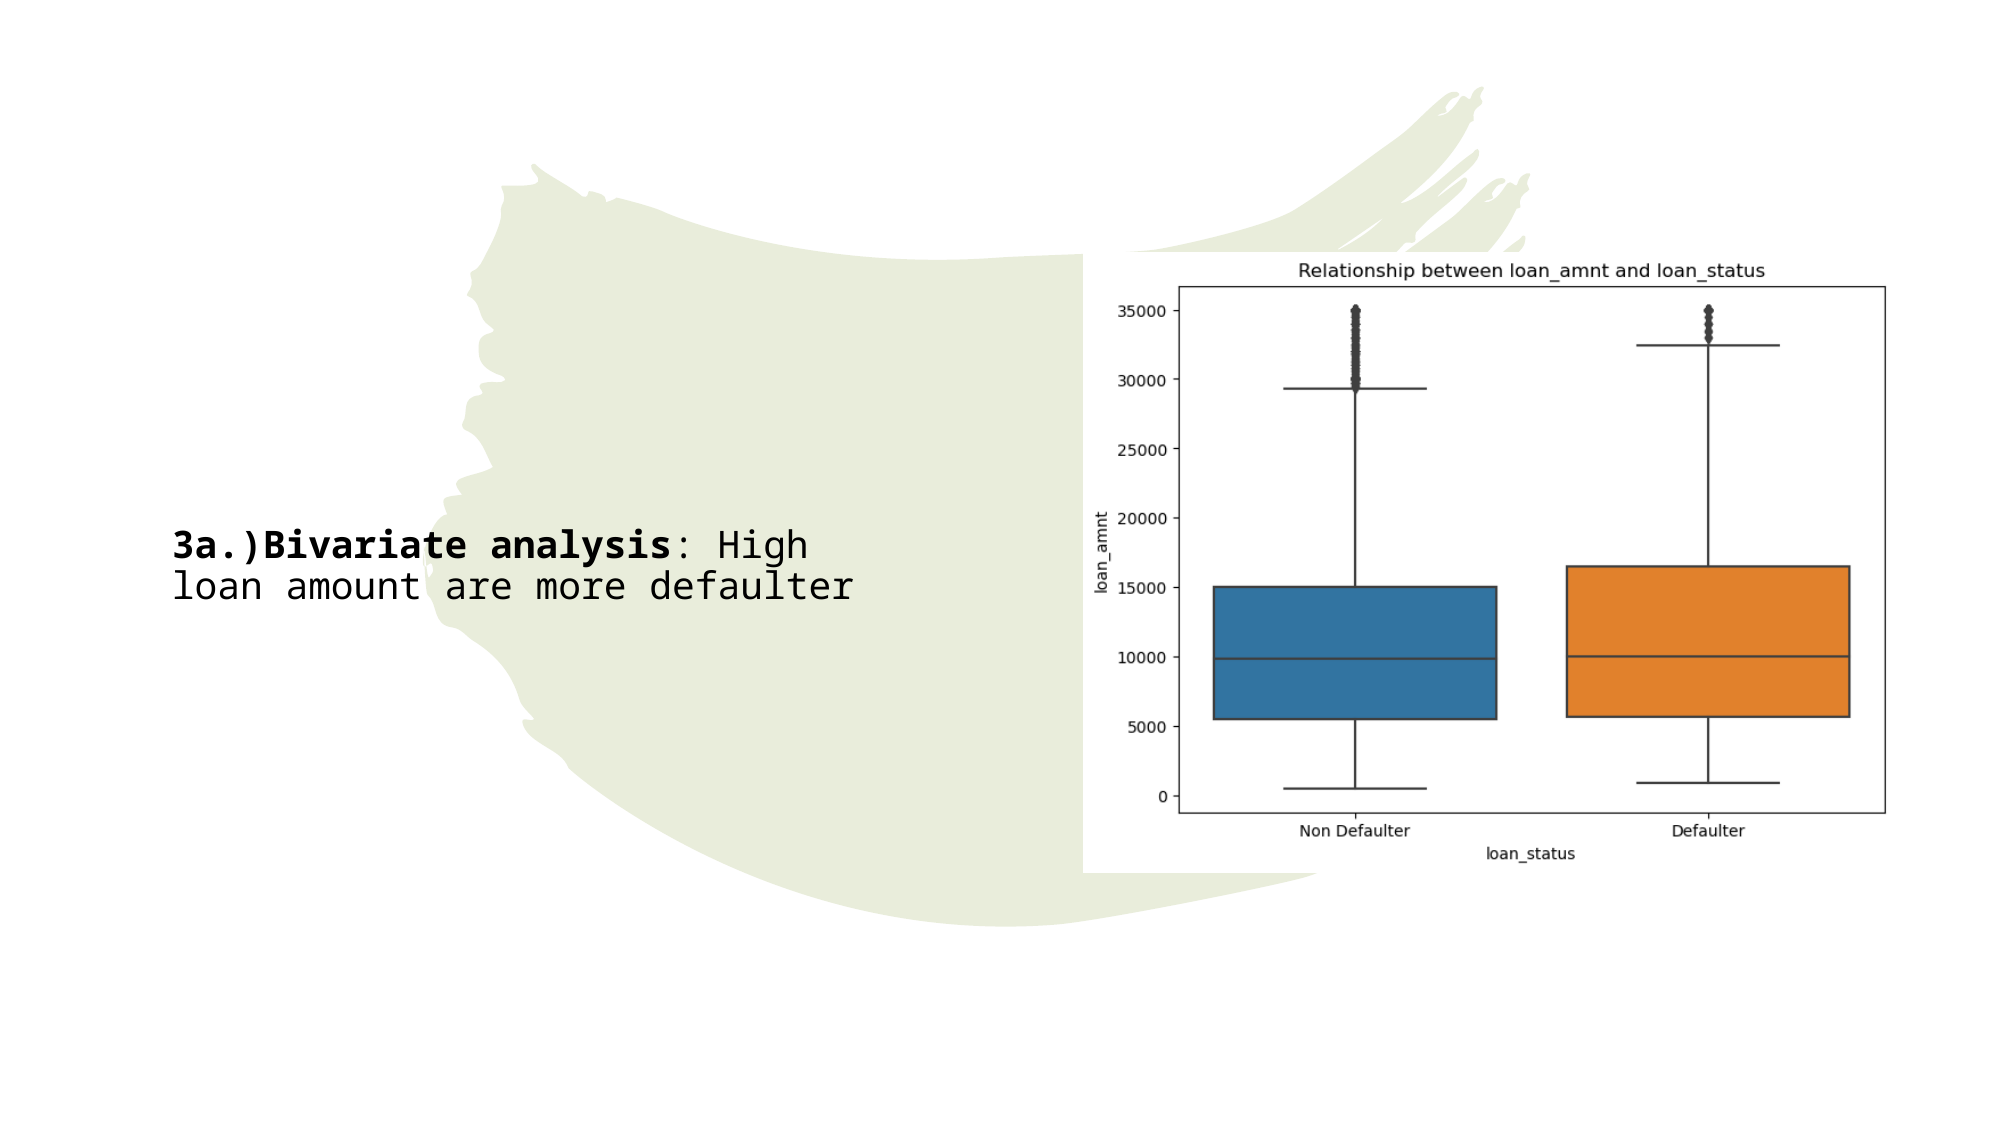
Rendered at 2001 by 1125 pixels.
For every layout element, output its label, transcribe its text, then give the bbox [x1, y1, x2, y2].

subtitle 3a.)Bivariate analysis: High loan amount are more defaulter [156, 518, 915, 646]
picture [1083, 252, 1895, 873]
